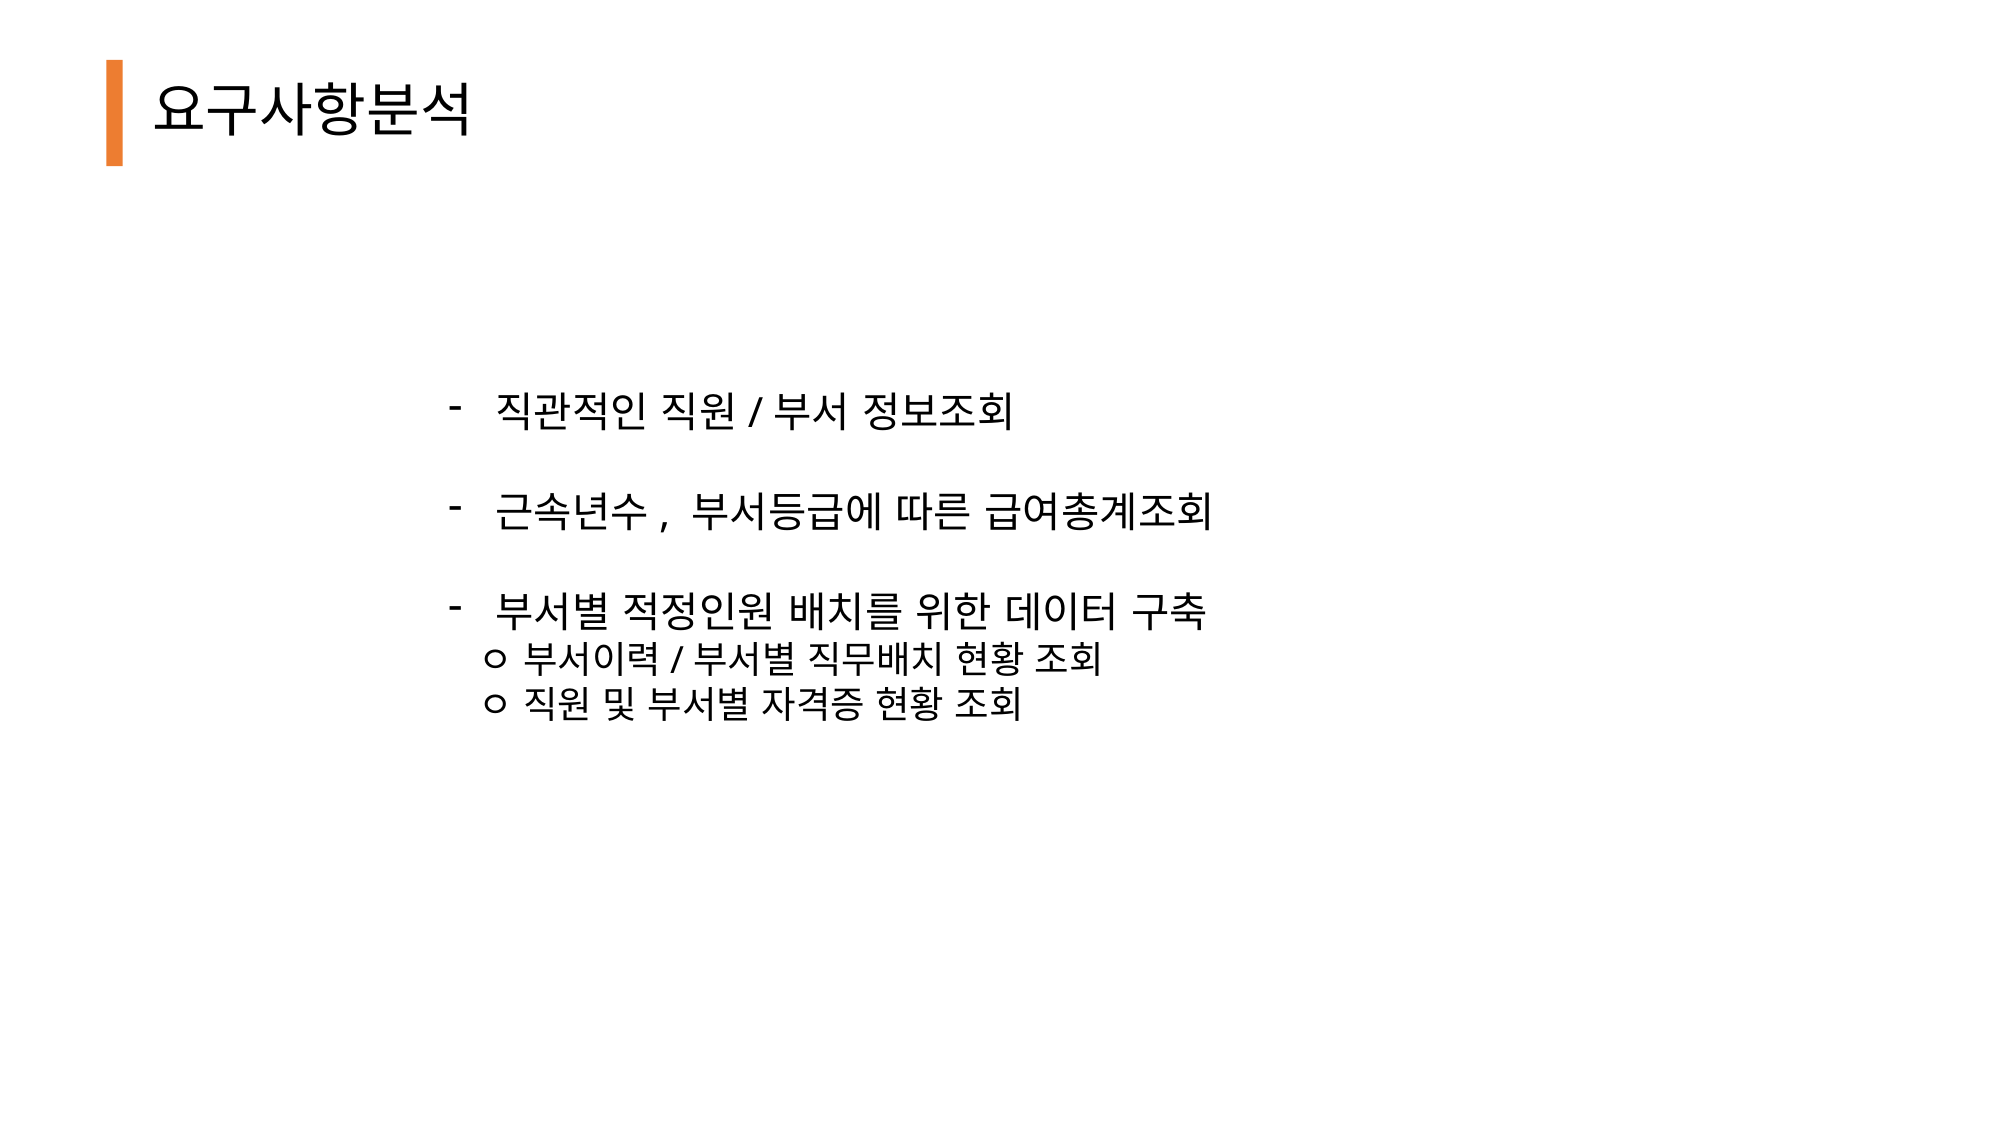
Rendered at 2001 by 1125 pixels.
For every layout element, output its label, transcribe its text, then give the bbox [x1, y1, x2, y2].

text_box 직관적인 직원/부서 정보조회 근속년수, 부서등급에 따른 급여총계조회 부서별 적정인원 배치를 위한 데이터 구축 ㅇ 부서이력/부서별 직무배치 현황 조회 ㅇ 직원 및 부서별 자격증 현황 조회 [433, 378, 1231, 733]
text_box [105, 59, 124, 167]
title 요구사항분석 [137, 59, 1863, 167]
